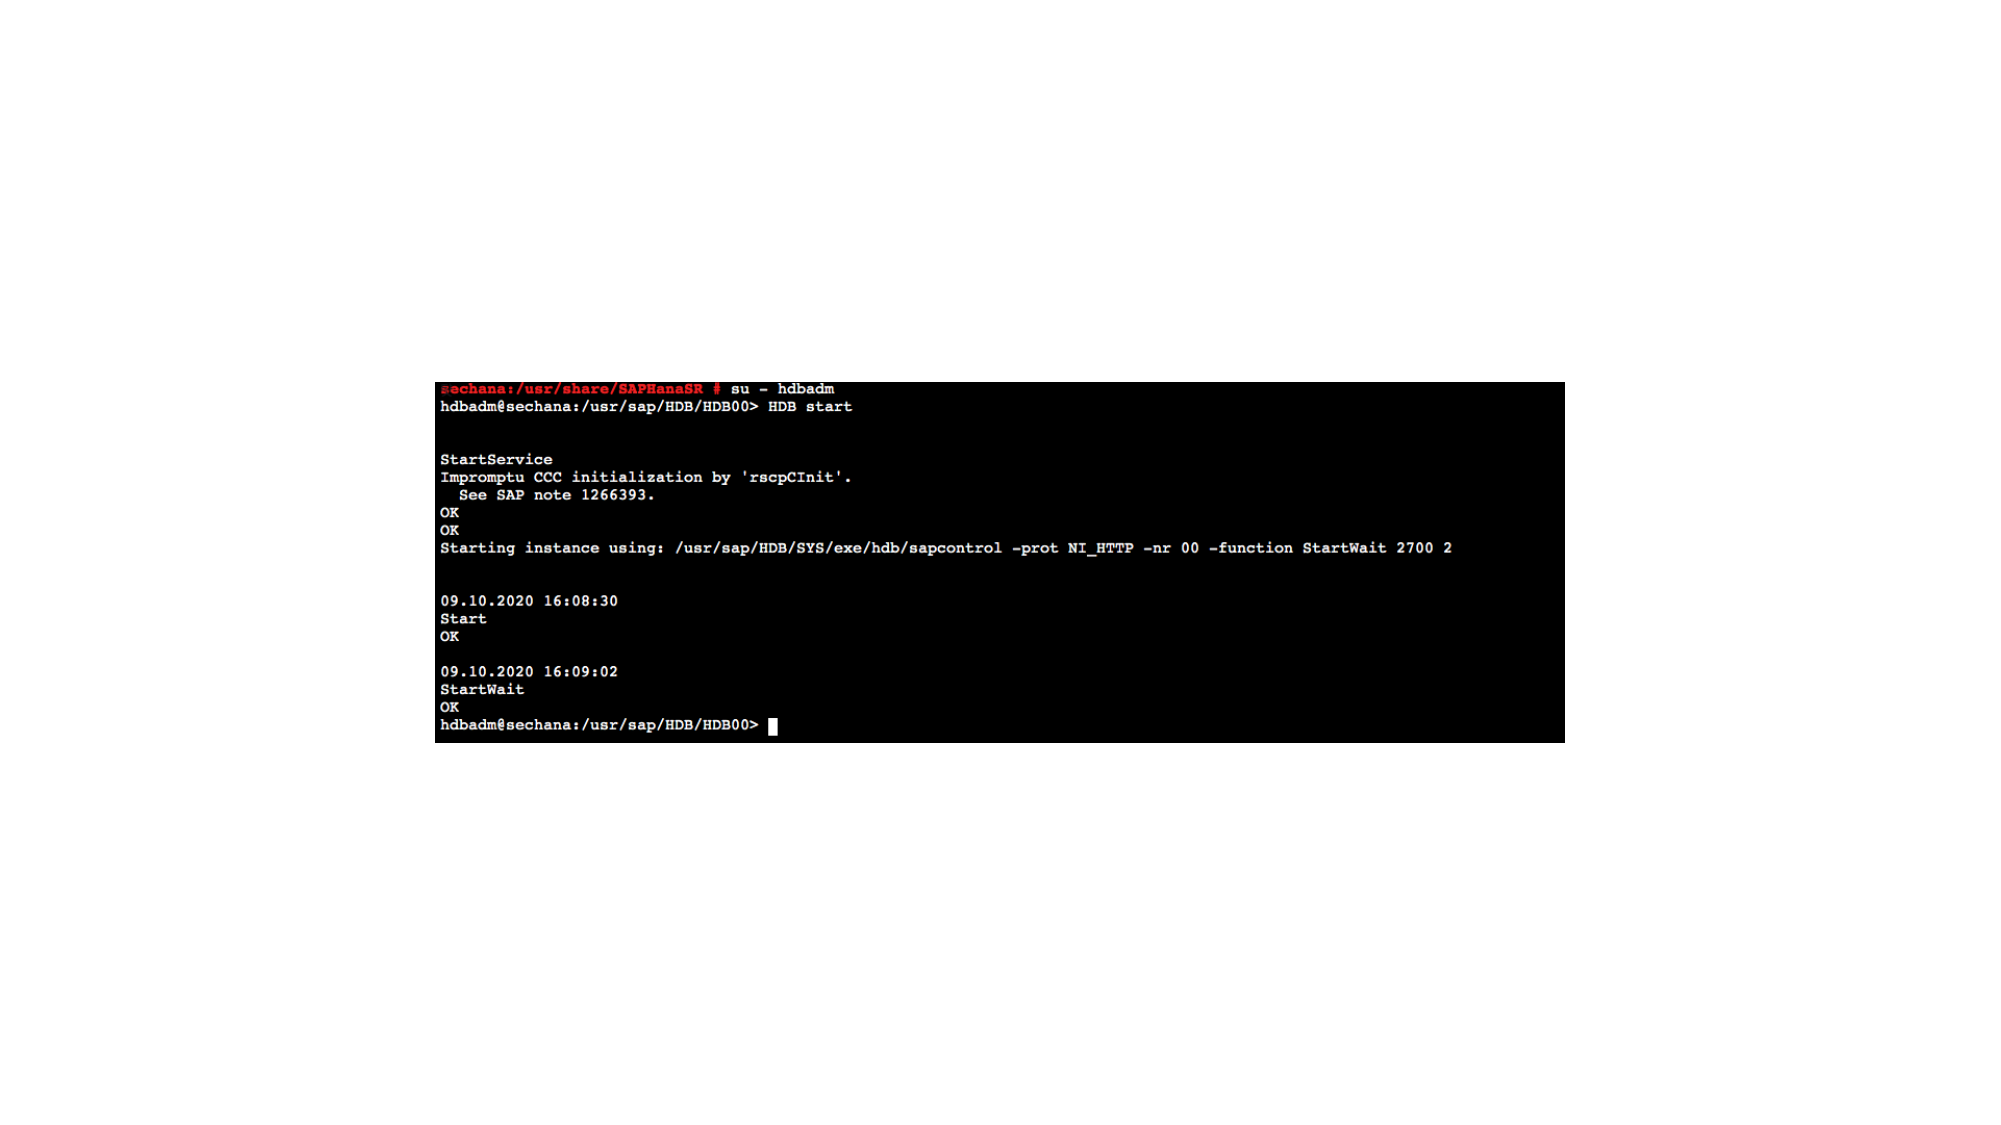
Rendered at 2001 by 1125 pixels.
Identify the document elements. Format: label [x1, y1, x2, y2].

picture [435, 382, 1565, 743]
